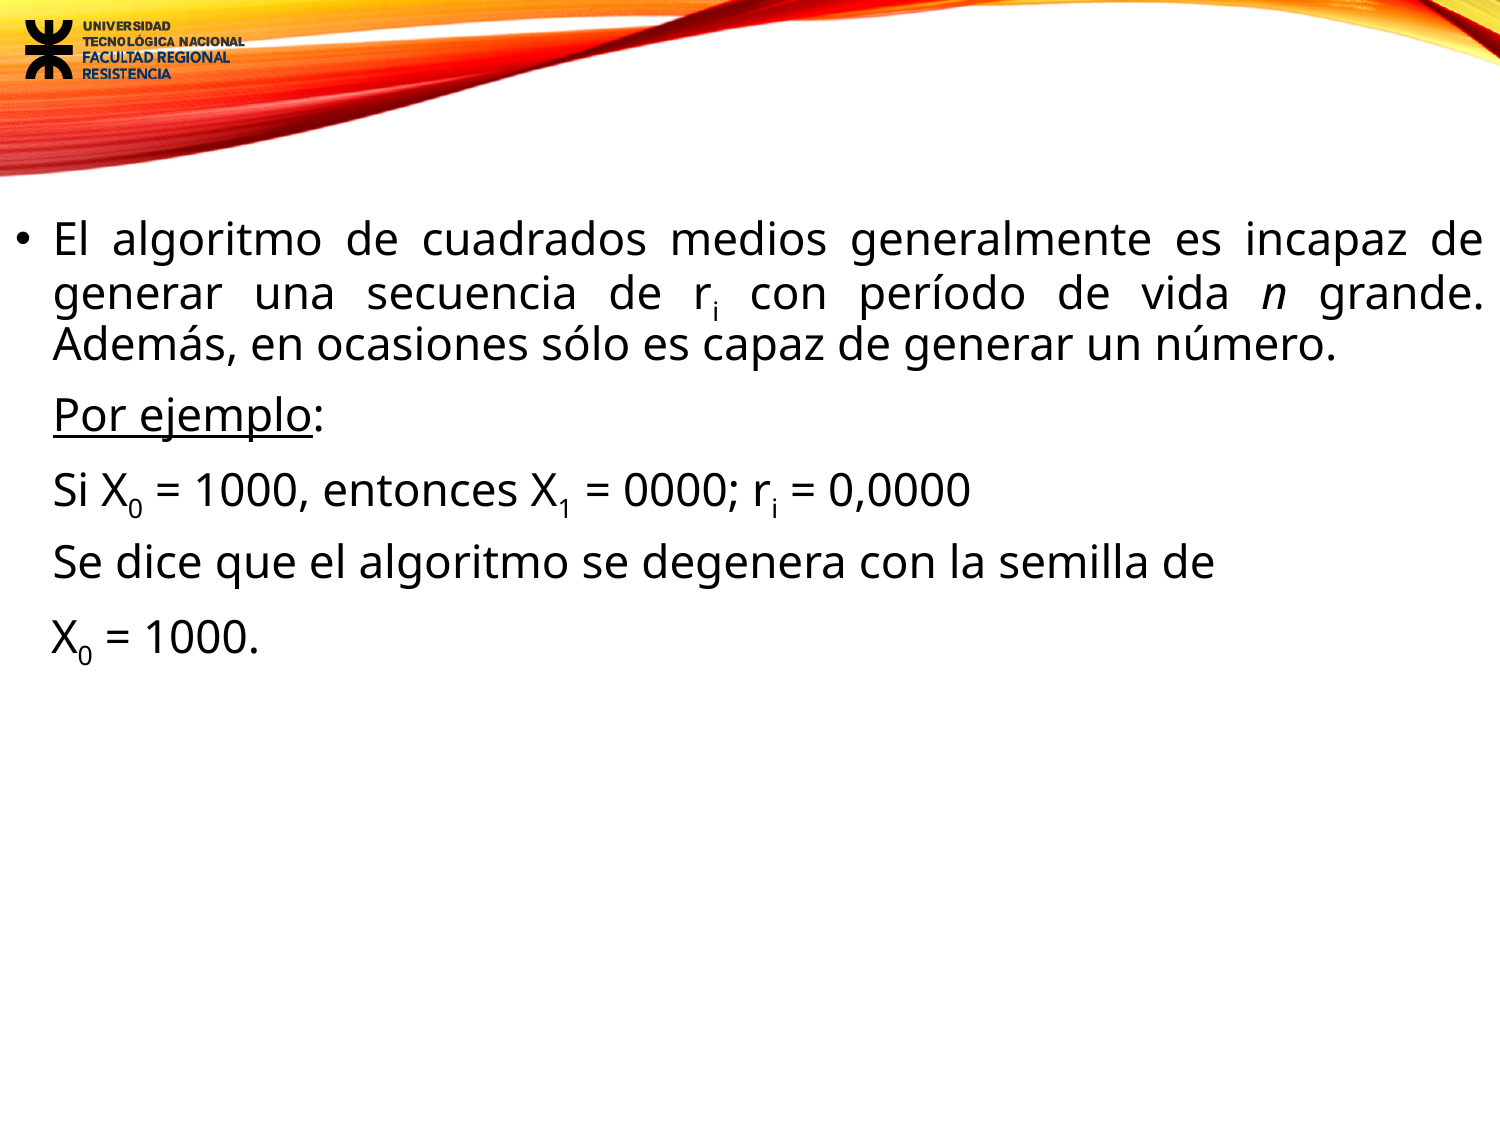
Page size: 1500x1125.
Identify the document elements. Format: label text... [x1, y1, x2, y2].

picture [0, 0, 1500, 178]
list El algoritmo de cuadrados medios generalmente es incapaz de generar una secuencia de ri con período de vida n grande. Además, en ocasiones sólo es capaz de generar un número. Por ejemplo: Si X0 = 1000, entonces X1 = 0000; ri = 0,0000 Se dice que el algoritmo se degenera con la semilla de X0 = 1000. [0, 208, 1500, 1125]
